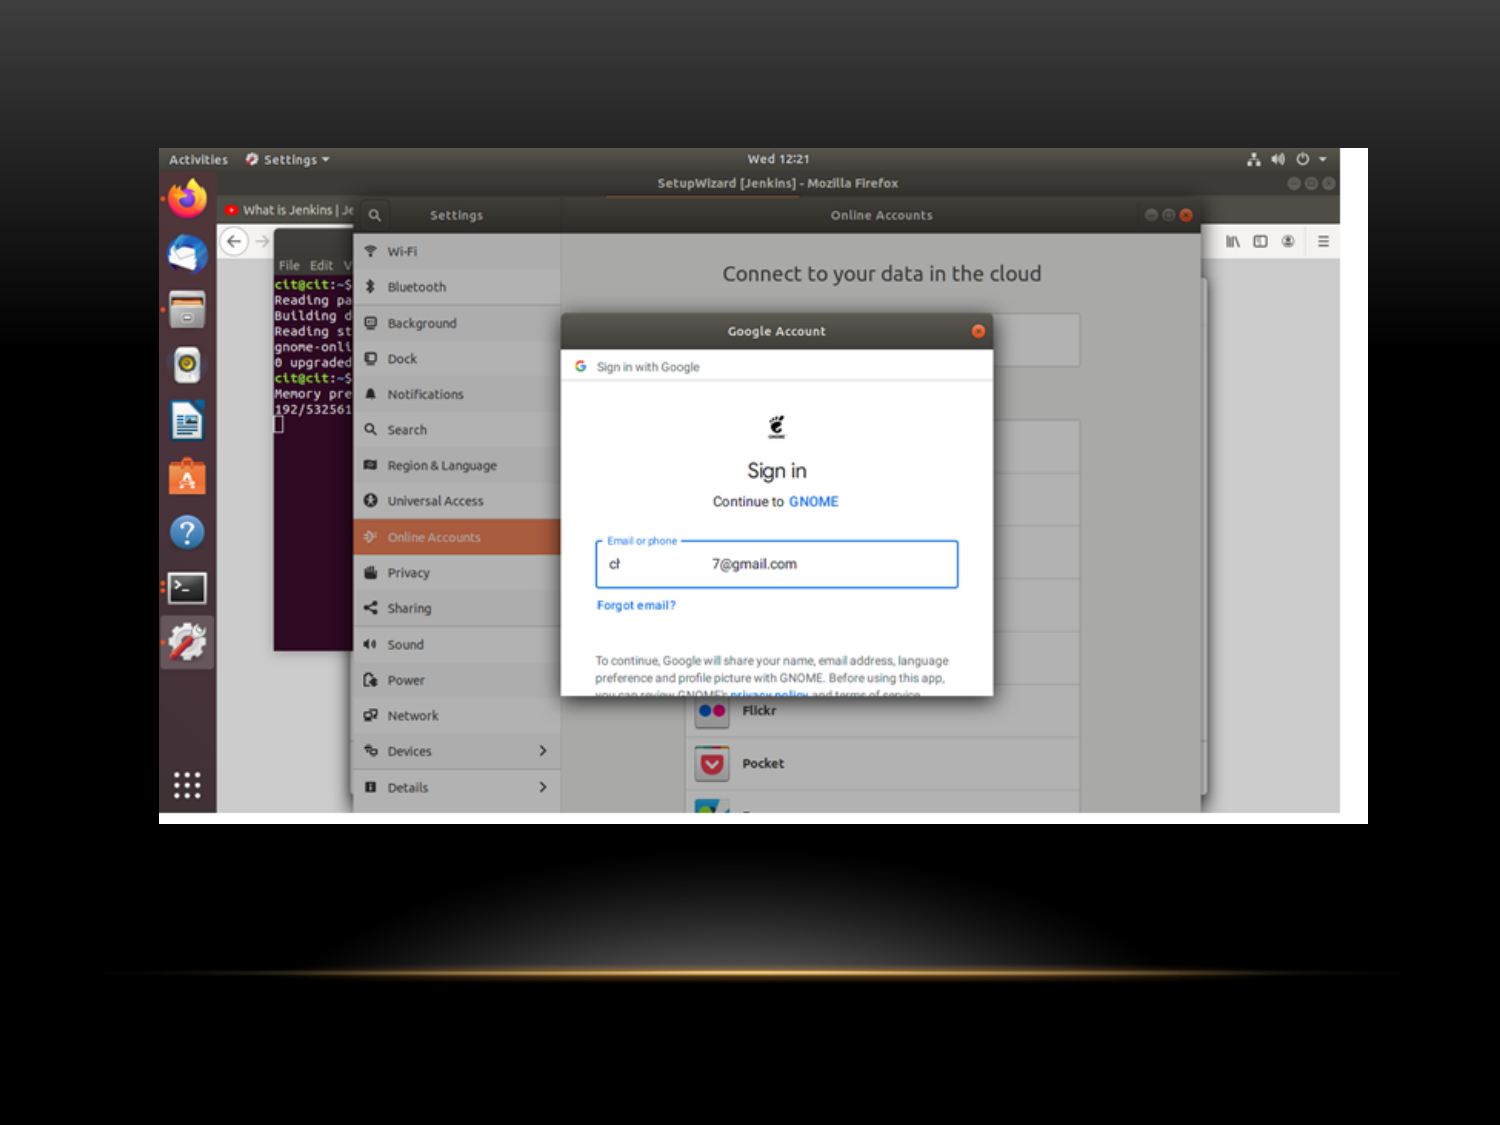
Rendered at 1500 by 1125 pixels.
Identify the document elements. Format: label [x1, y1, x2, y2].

list [159, 148, 1369, 825]
picture [0, 0, 1500, 1125]
